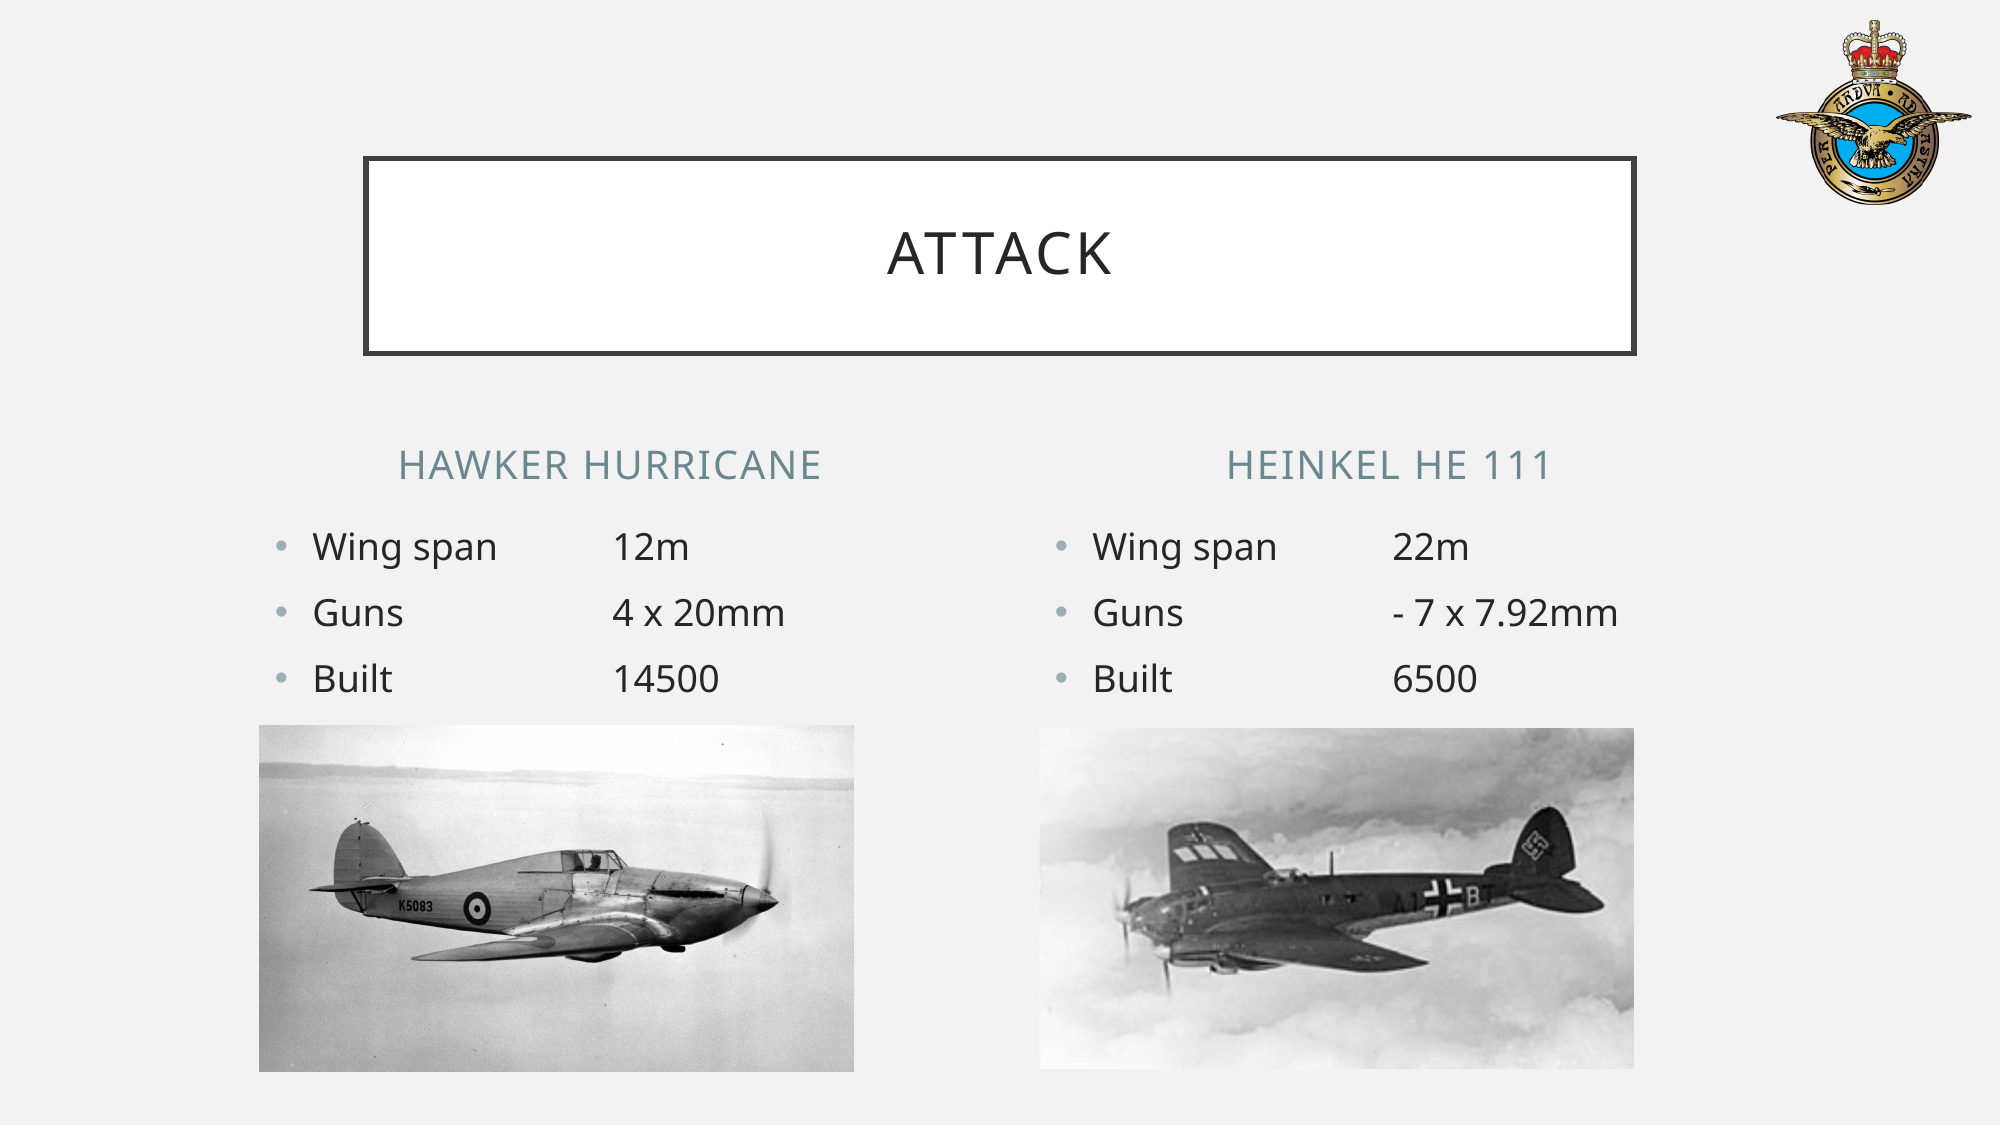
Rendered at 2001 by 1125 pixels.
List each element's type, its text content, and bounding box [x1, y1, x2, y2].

picture [259, 724, 854, 1072]
picture [1039, 728, 1634, 1069]
list Wing span 12m Guns 4 x 20mm Built 14500 [259, 515, 961, 942]
list Wing span 22m Guns - 7 x 7.92mm Built 6500 [1039, 515, 1738, 942]
list Hawker Hurricane [259, 379, 961, 495]
list Heinkel He 111 [1039, 379, 1741, 495]
picture [1776, 20, 1972, 205]
title Attack [363, 156, 1637, 356]
